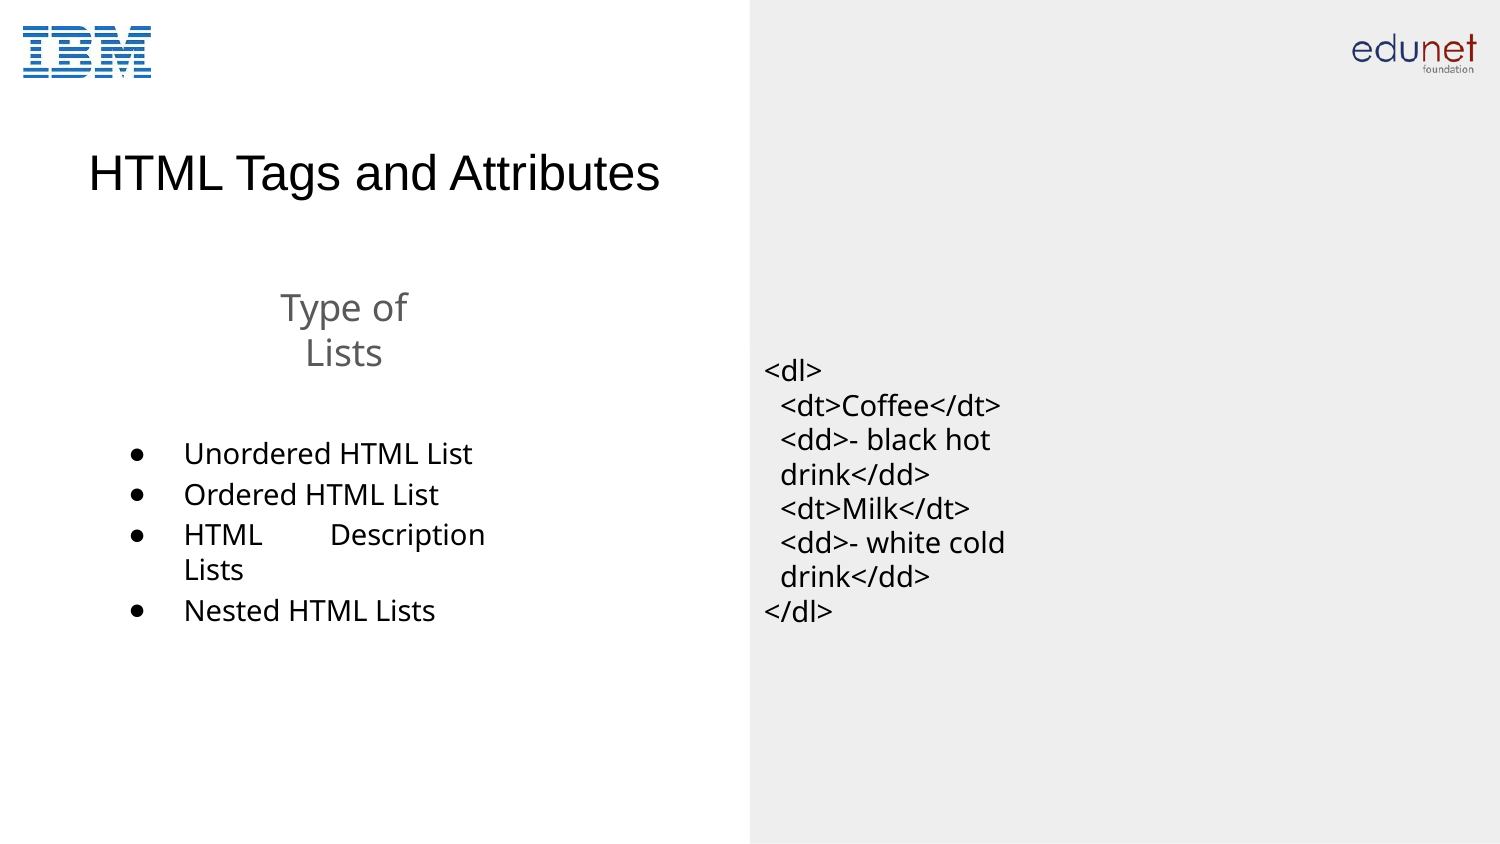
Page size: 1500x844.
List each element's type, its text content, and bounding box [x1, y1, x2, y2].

text_box <dl> <dt>Coffee</dt> <dd>- black hot drink</dd> <dt>Milk</dt> <dd>- white cold drink</dd> </dl> [761, 350, 1142, 629]
text_box Unordered HTML List Ordered HTML List HTML Description Lists Nested HTML Lists [126, 427, 486, 628]
text_box Type of Lists [235, 281, 451, 374]
title HTML Tags and Attributes [41, 98, 706, 242]
picture [23, 26, 151, 78]
picture [1349, 26, 1481, 78]
text_box [749, 0, 1500, 348]
